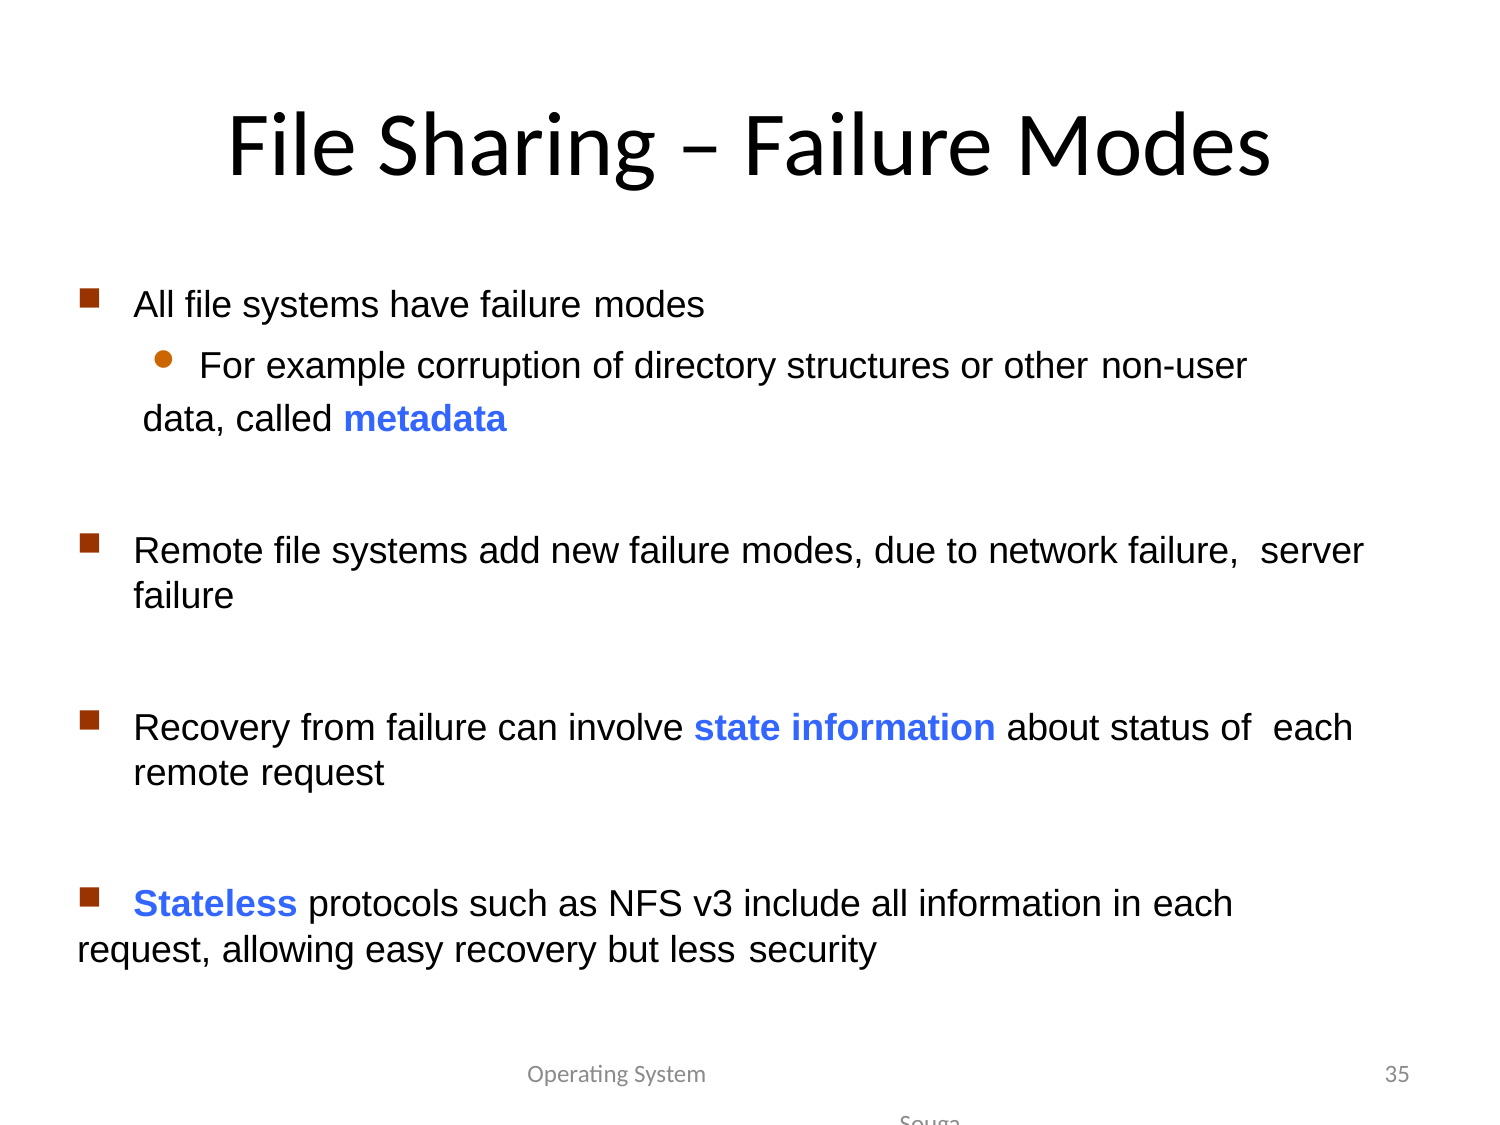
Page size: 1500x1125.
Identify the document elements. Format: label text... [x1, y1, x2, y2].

title File Sharing – Failure Modes [75, 45, 1425, 233]
slide_number 35 [1074, 1042, 1425, 1103]
list All file systems have failure modes For example corruption of directory structures or other non-user data, called metadata Remote file systems add new failure modes, due to network failure, server failure Recovery from failure can involve state information about status of each remote request Stateless protocols such as NFS v3 include all information in each request, allowing easy recovery but less security [75, 262, 1425, 970]
footer Operating System Sougandhika Narayan, Asst Prof, Dept of CSE, KSIT [512, 1042, 988, 1103]
